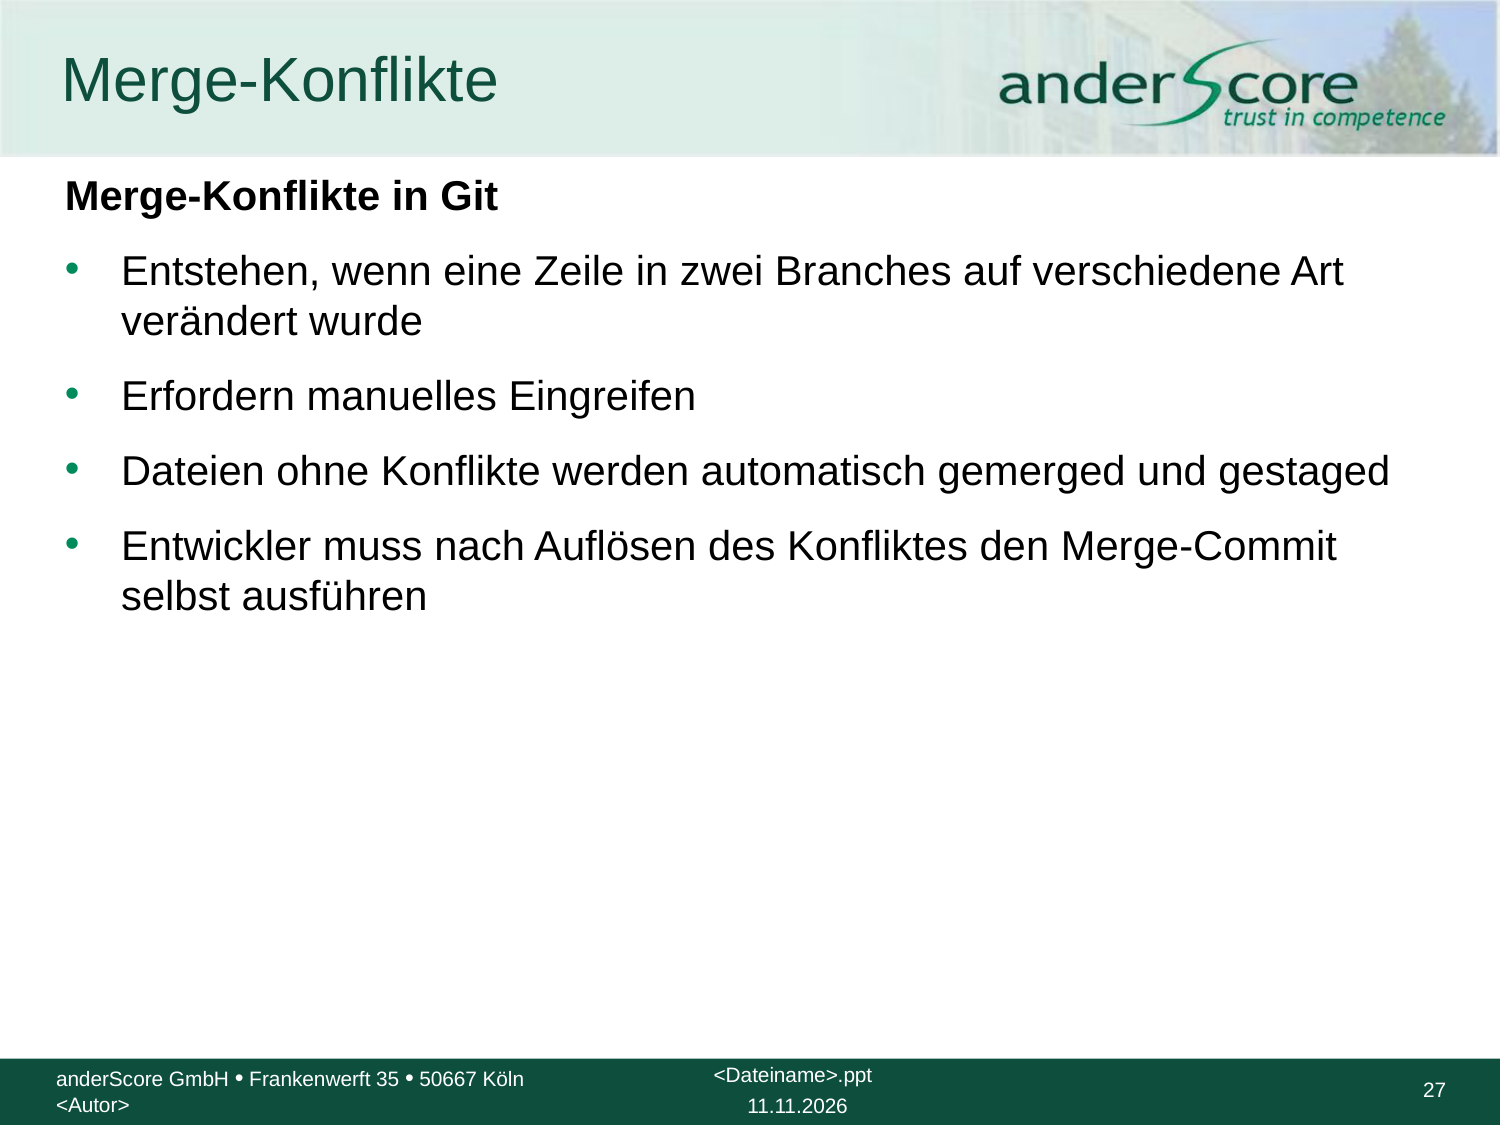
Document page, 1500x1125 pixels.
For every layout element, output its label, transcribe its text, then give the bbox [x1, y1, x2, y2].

title Merge-Konflikte [46, 23, 975, 140]
picture [0, 0, 1500, 157]
list Merge-Konflikte in Git Entstehen, wenn eine Zeile in zwei Branches auf verschiedene Art verändert wurde Erfordern manuelles Eingreifen Dateien ohne Konflikte werden automatisch gemerged und gestaged Entwickler muss nach Auflösen des Konfliktes den Merge-Commit selbst ausführen [49, 160, 1447, 1047]
